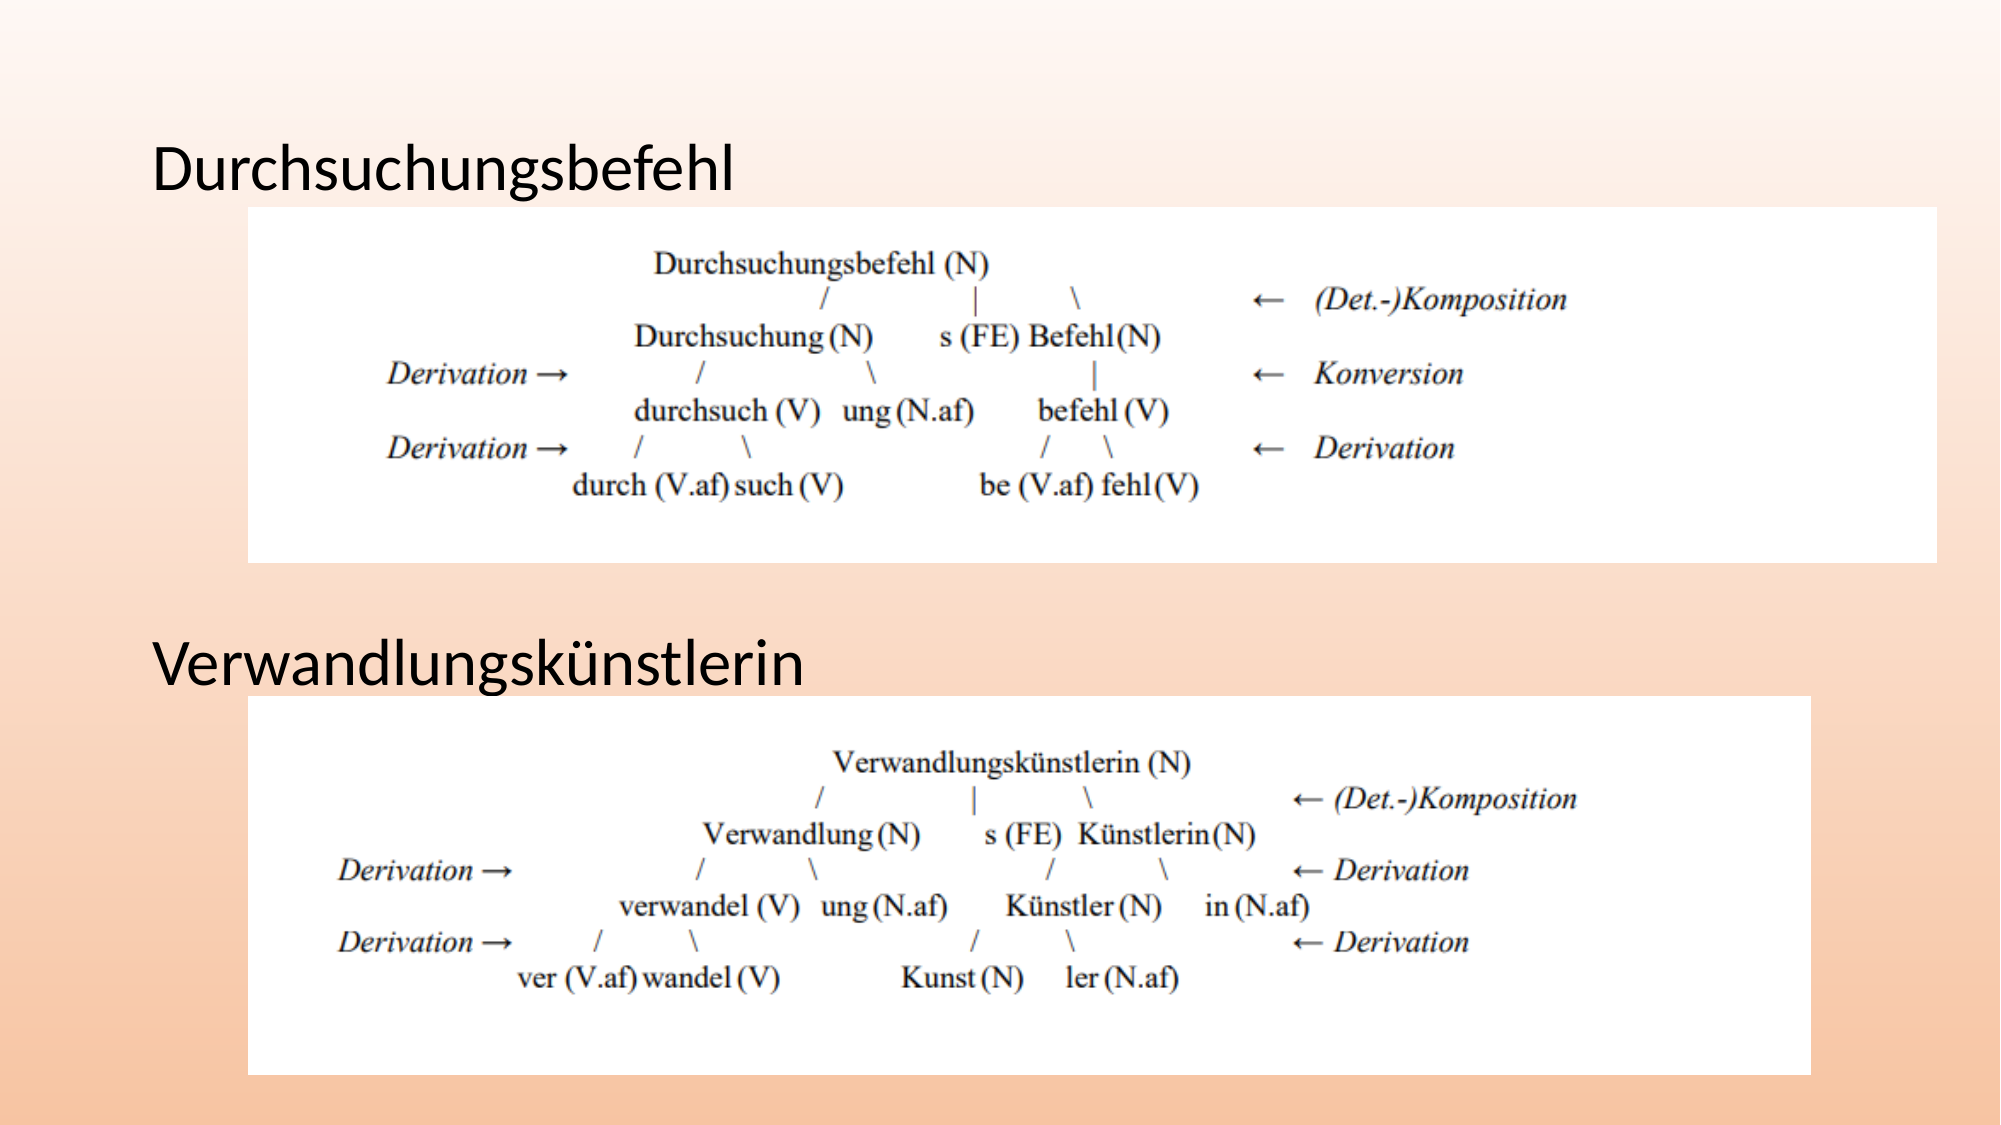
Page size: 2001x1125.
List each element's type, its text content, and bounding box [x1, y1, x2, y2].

list Verwandlungskünstlerin [137, 620, 1863, 1014]
title Durchsuchungsbefehl [137, 59, 1863, 278]
picture [248, 207, 1937, 563]
picture [248, 696, 1811, 1075]
